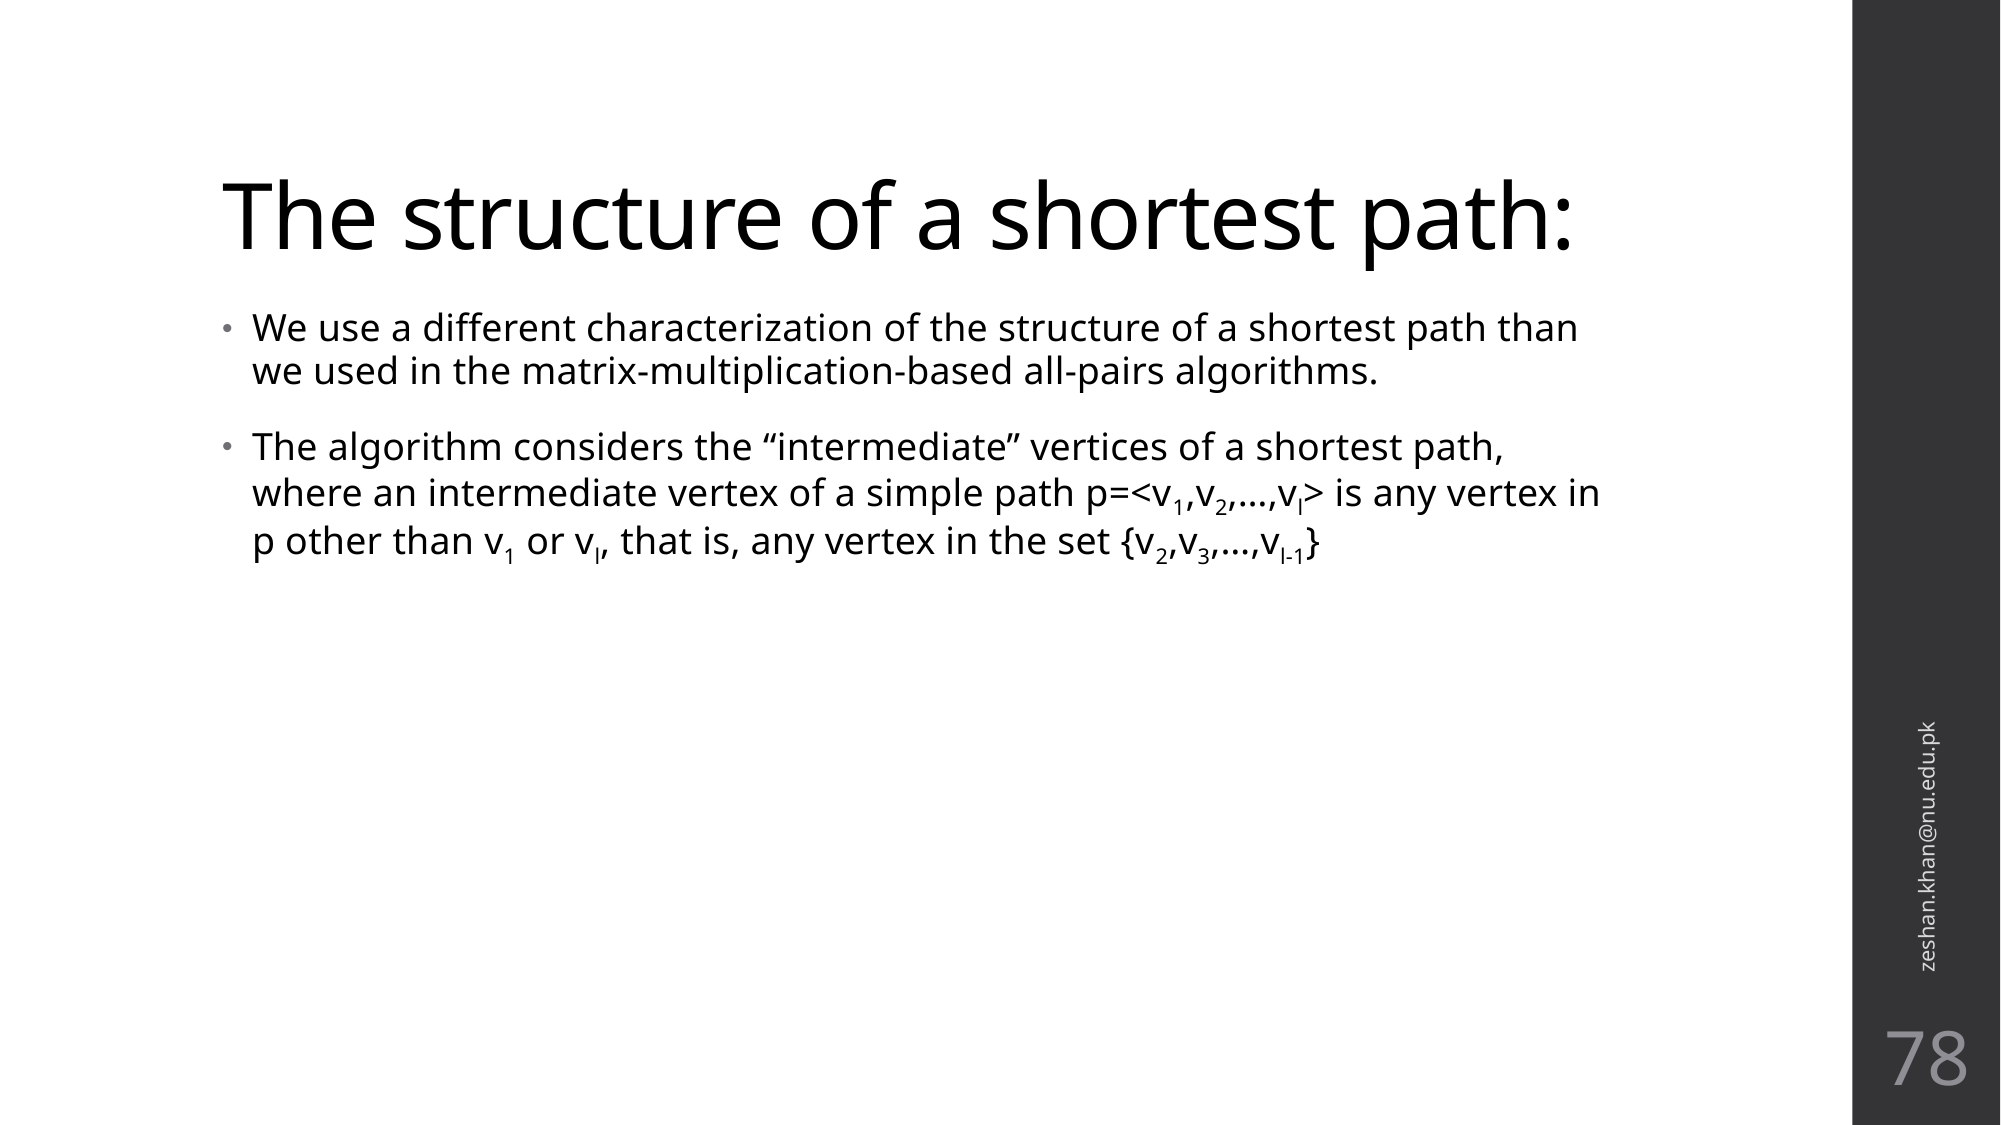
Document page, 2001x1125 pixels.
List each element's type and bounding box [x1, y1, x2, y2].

list [206, 299, 1617, 1014]
slide_number [1852, 1012, 2000, 1110]
title [206, 60, 1797, 278]
footer [1897, 400, 1958, 988]
